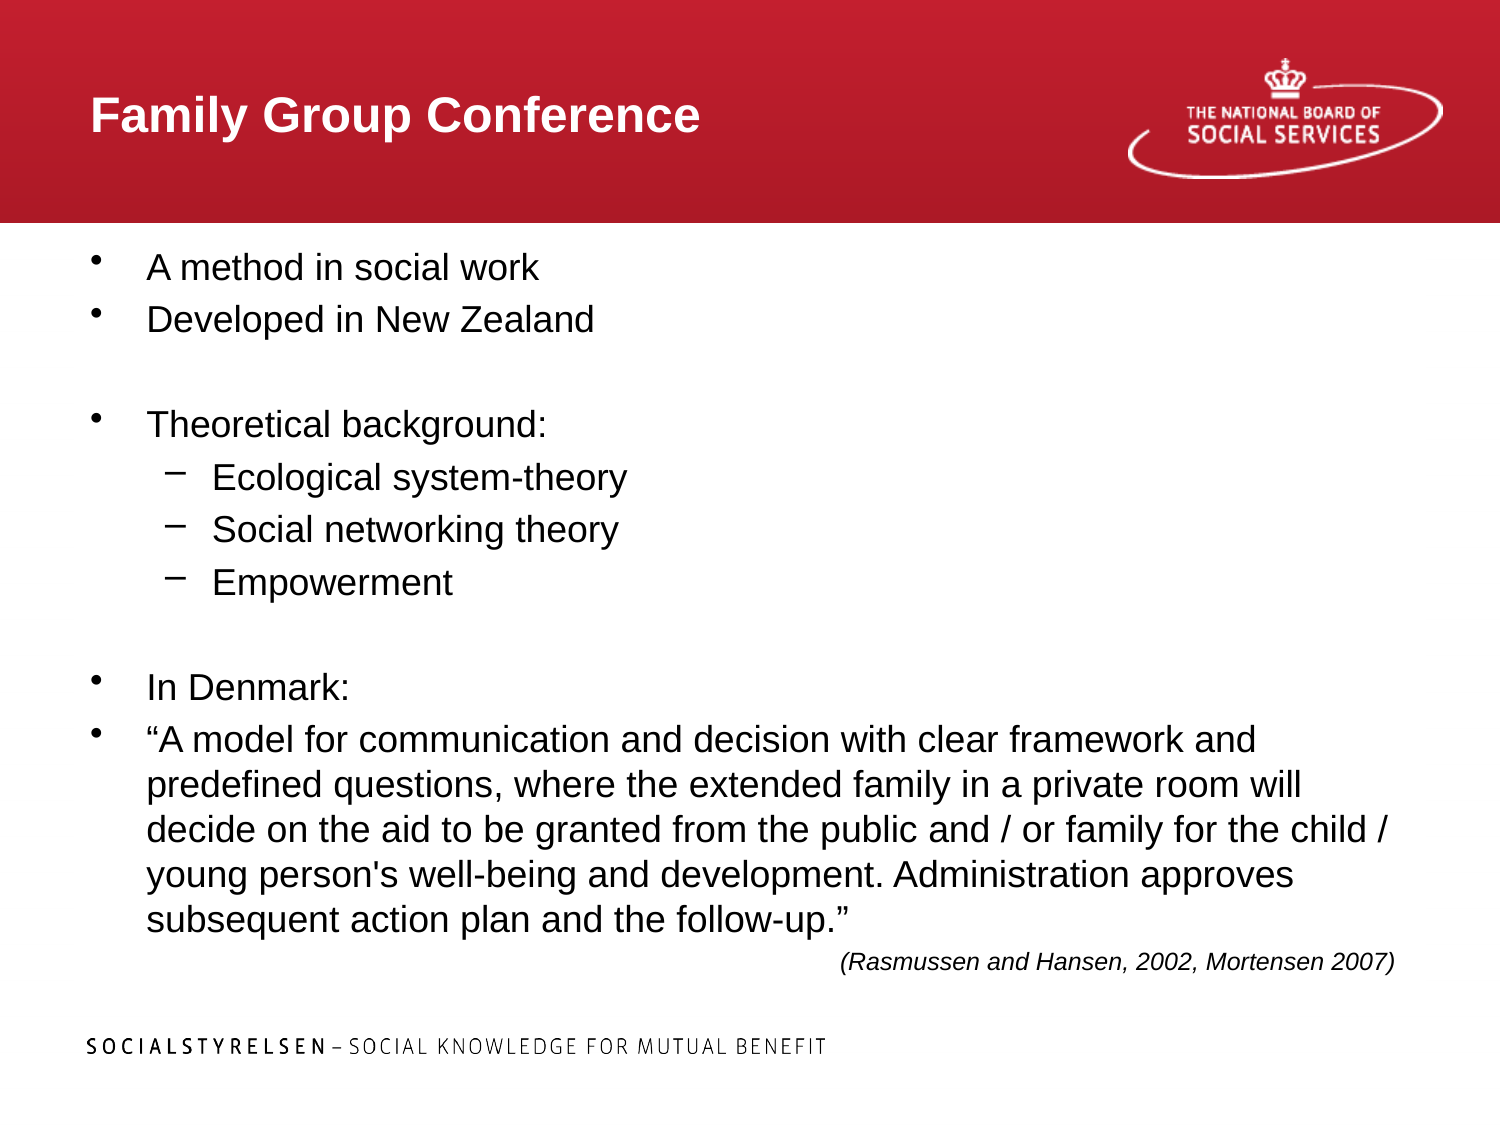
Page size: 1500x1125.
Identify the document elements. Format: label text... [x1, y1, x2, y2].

list A method in social work Developed in New Zealand Theoretical background: Ecological system-theory Social networking theory Empowerment In Denmark: “A model for communication and decision with clear framework and predefined questions, where the extended family in a private room will decide on the aid to be granted from the public and / or family for the child / young person's well-being and development. Administration approves subsequent action plan and the follow-up.” (Rasmussen and Hansen, 2002, Mortensen 2007) [74, 234, 1426, 1006]
picture [1128, 58, 1443, 179]
title Family Group Conference [75, 75, 1004, 208]
picture [0, 223, 1500, 1125]
